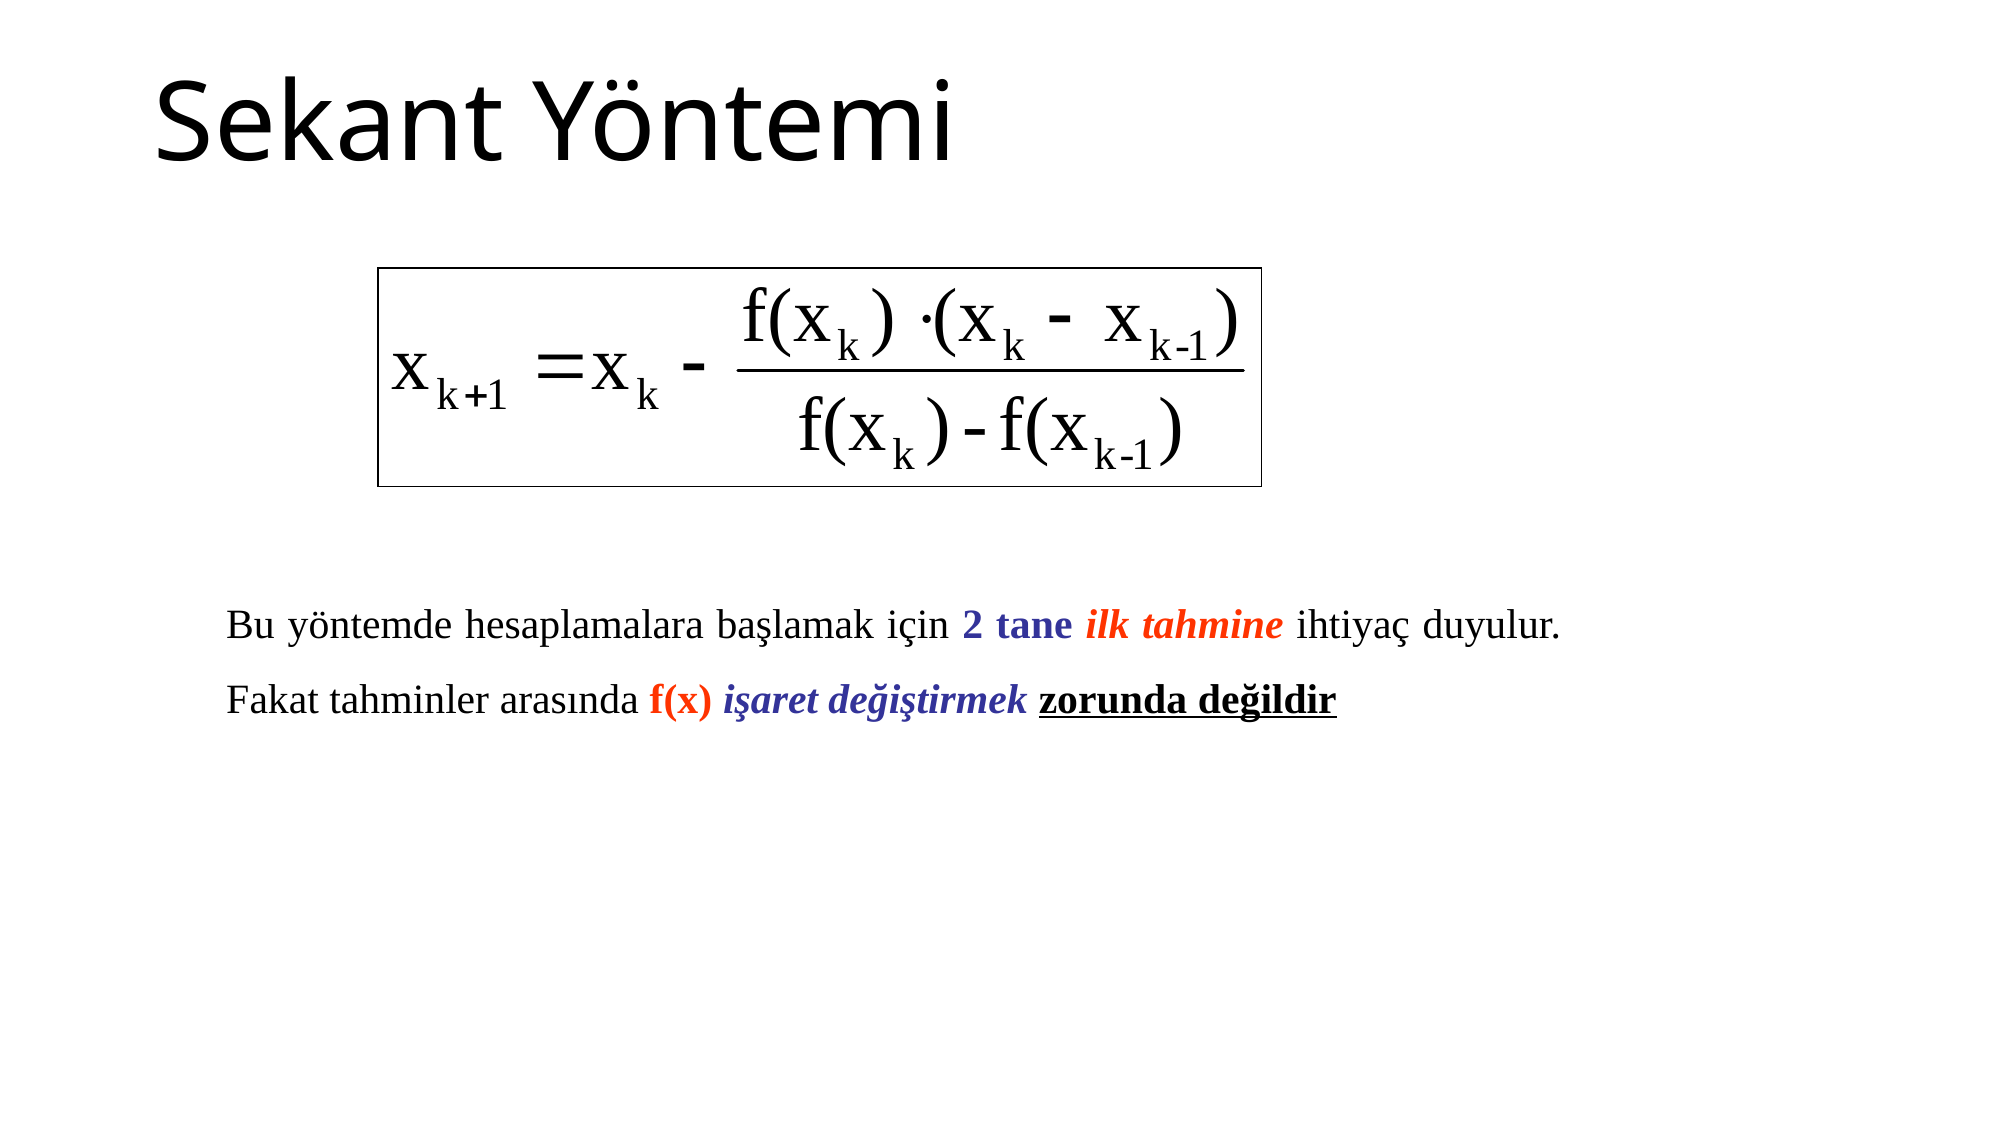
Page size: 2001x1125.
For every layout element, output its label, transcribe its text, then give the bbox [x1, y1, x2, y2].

text_box Bu yöntemde hesaplamalara başlamak için 2 tane ilk tahmine ihtiyaç duyulur. Fakat tahminler arasında f(x) işaret değiştirmek zorunda değildir [211, 564, 1576, 729]
text_box Sekant Yöntemi [137, 32, 974, 192]
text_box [378, 268, 1261, 486]
